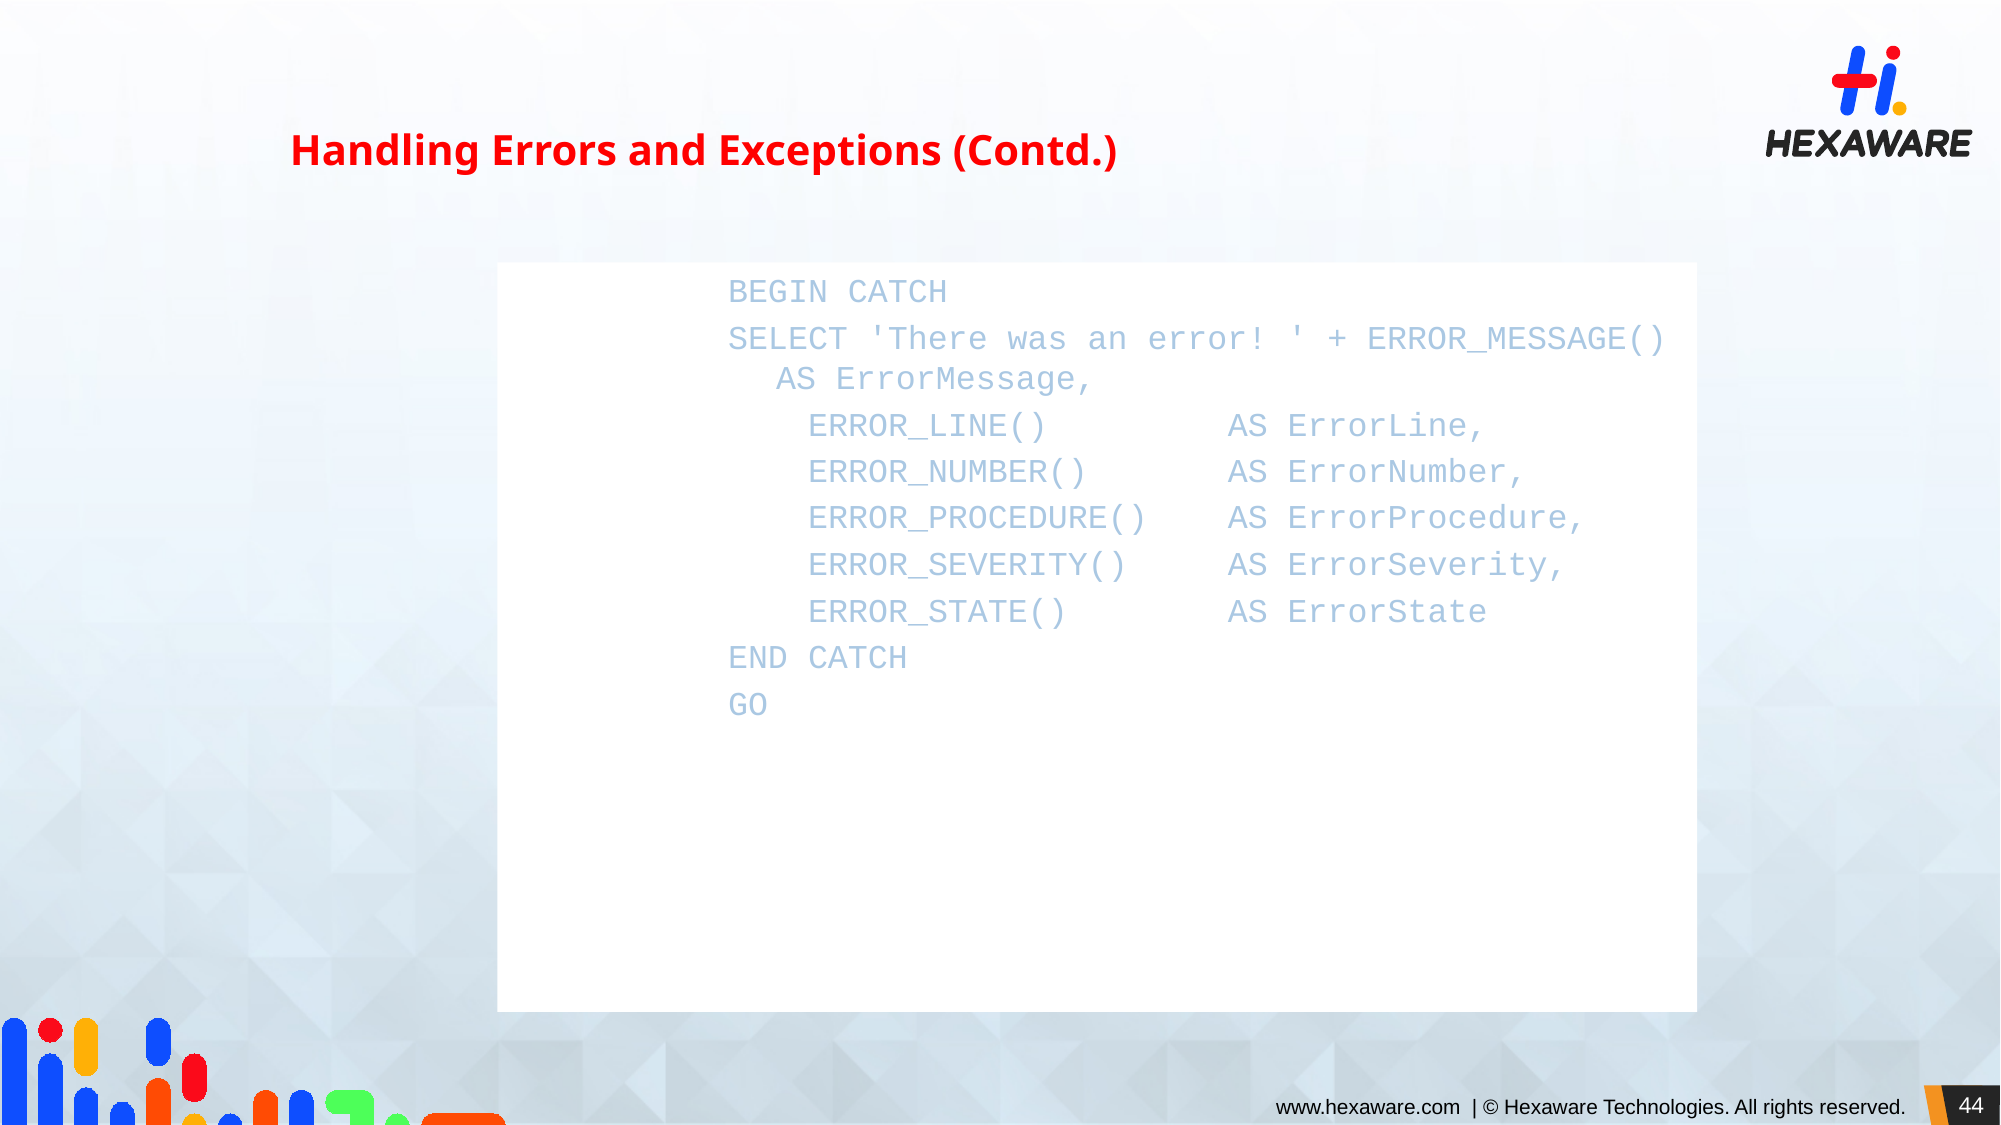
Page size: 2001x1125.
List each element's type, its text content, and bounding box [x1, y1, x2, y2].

picture [0, 0, 2001, 1125]
text_box Handling Errors and Exceptions (Contd.) [274, 116, 1713, 182]
list BEGIN CATCH SELECT 'There was an error! ' + ERROR_MESSAGE() AS ErrorMessage, ERROR_LINE() AS ErrorLine, ERROR_NUMBER() AS ErrorNumber, ERROR_PROCEDURE() AS ErrorProcedure, ERROR_SEVERITY() AS ErrorSeverity, ERROR_STATE() AS ErrorState END CATCH GO [497, 262, 1698, 1012]
